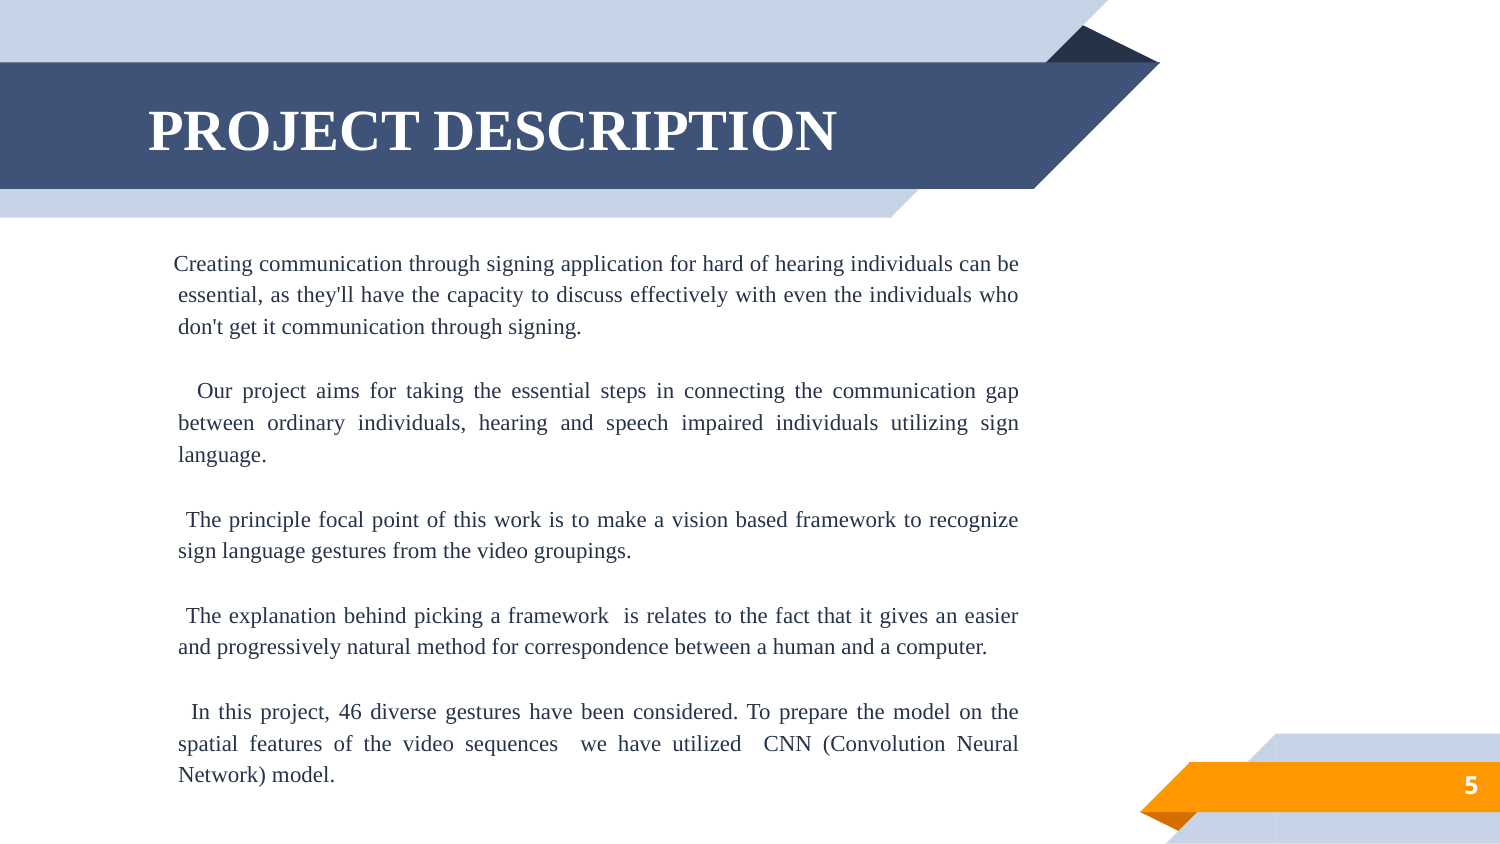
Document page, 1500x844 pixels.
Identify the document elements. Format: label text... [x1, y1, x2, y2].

list Creating communication through signing application for hard of hearing individuals can be essential, as they'll have the capacity to discuss effectively with even the individuals who don't get it communication through signing. Our project aims for taking the essential steps in connecting the communication gap between ordinary individuals, hearing and speech impaired individuals utilizing sign language. The principle focal point of this work is to make a vision based framework to recognize sign language gestures from the video groupings. The explanation behind picking a framework is relates to the fact that it gives an easier and progressively natural method for correspondence between a human and a computer. In this project, 46 diverse gestures have been considered. To prepare the model on the spatial features of the video sequences we have utilized CNN (Convolution Neural Network) model. [133, 280, 1140, 813]
title PROJECT DESCRIPTION [133, 64, 1035, 190]
slide_number 5 [1249, 760, 1494, 813]
